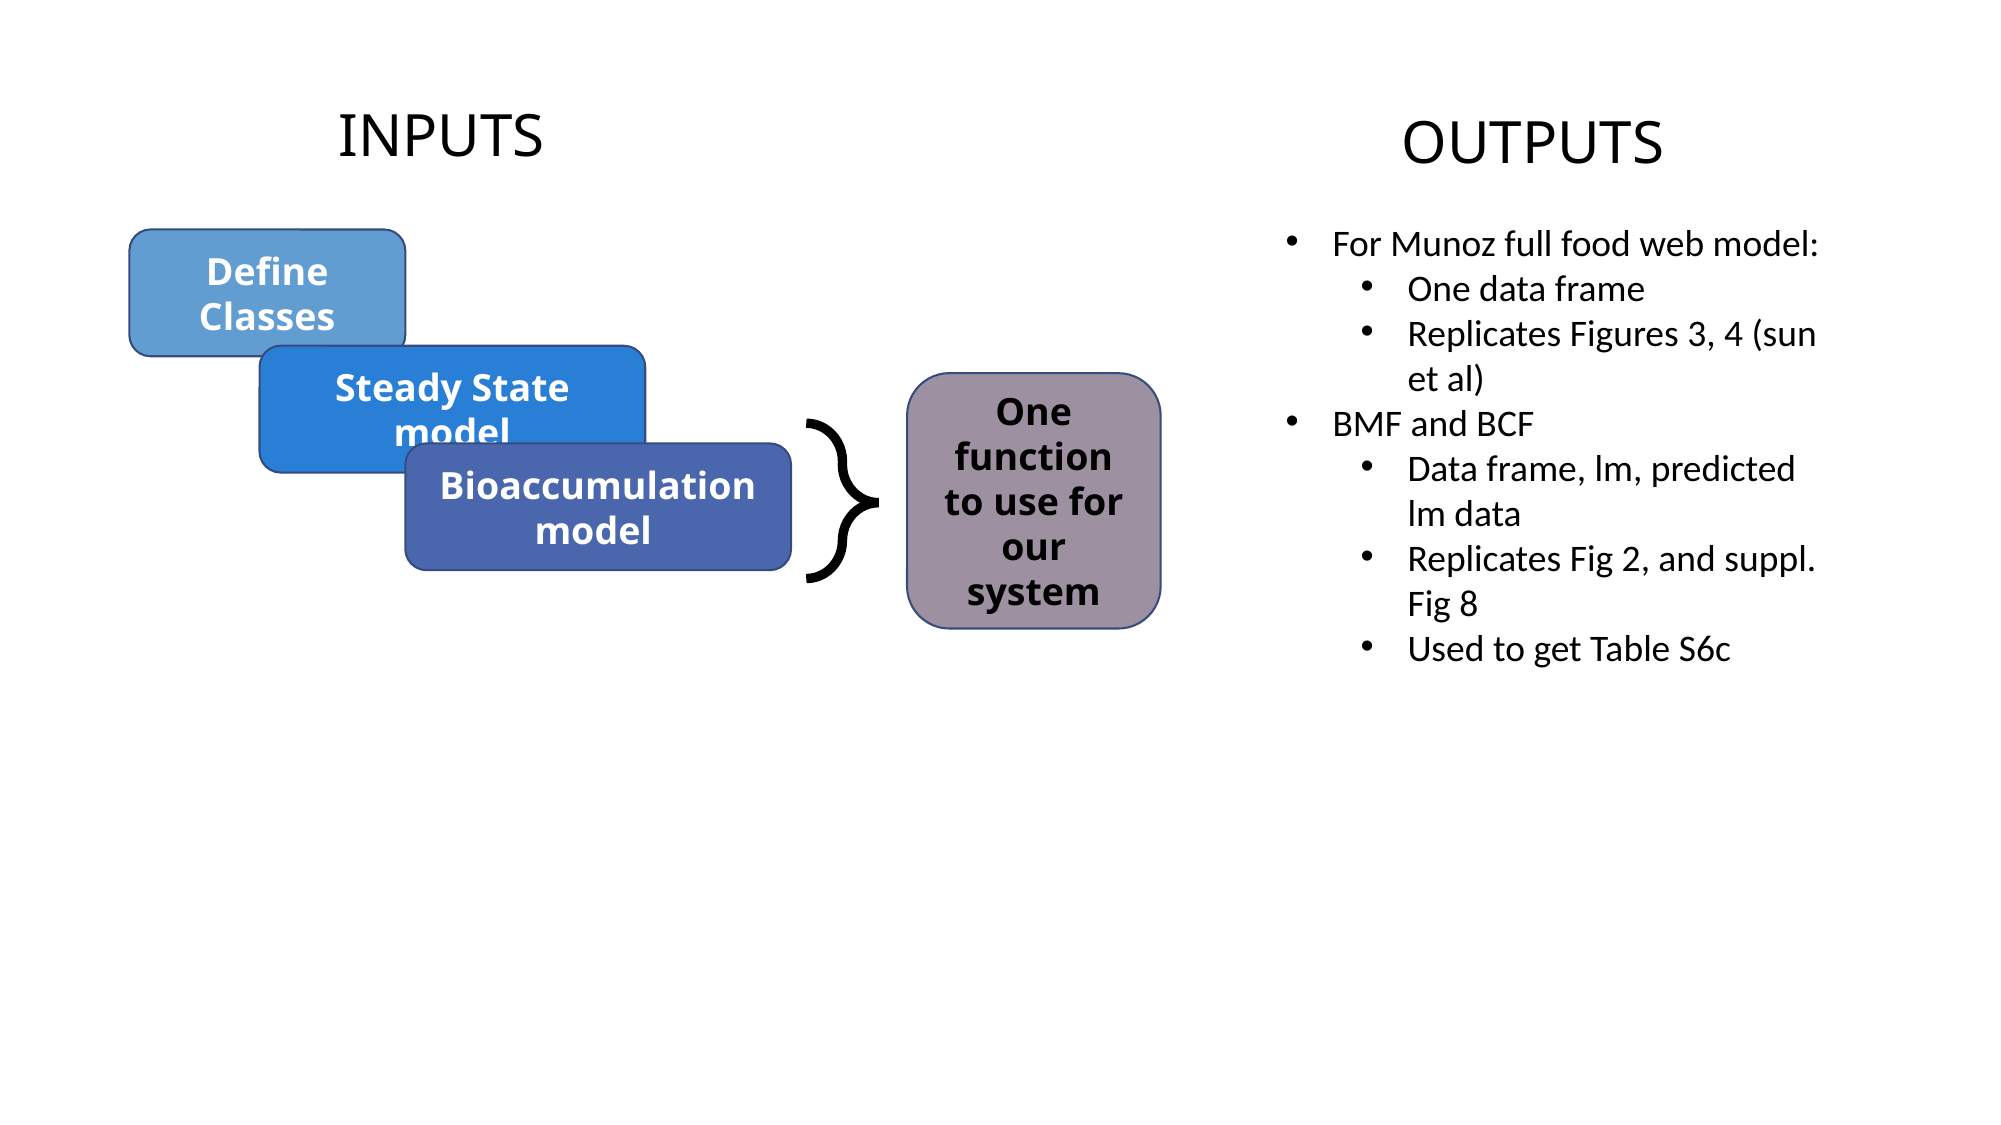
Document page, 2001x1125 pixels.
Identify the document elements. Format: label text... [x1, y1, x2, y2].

text_box Steady State model [258, 344, 647, 474]
text_box One function to use for our system [905, 372, 1162, 630]
text_box INPUTS [155, 90, 729, 176]
text_box [806, 422, 879, 580]
text_box OUTPUTS [1246, 98, 1820, 183]
text_box For Munoz full food web model: One data frame Replicates Figures 3, 4 (sun et al) BMF and BCF Data frame, lm, predicted lm data Replicates Fig 2, and suppl. Fig 8 Used to get Table S6c [1270, 211, 1844, 721]
text_box Bioaccumulation model [404, 442, 793, 572]
text_box Define Classes [128, 228, 407, 358]
